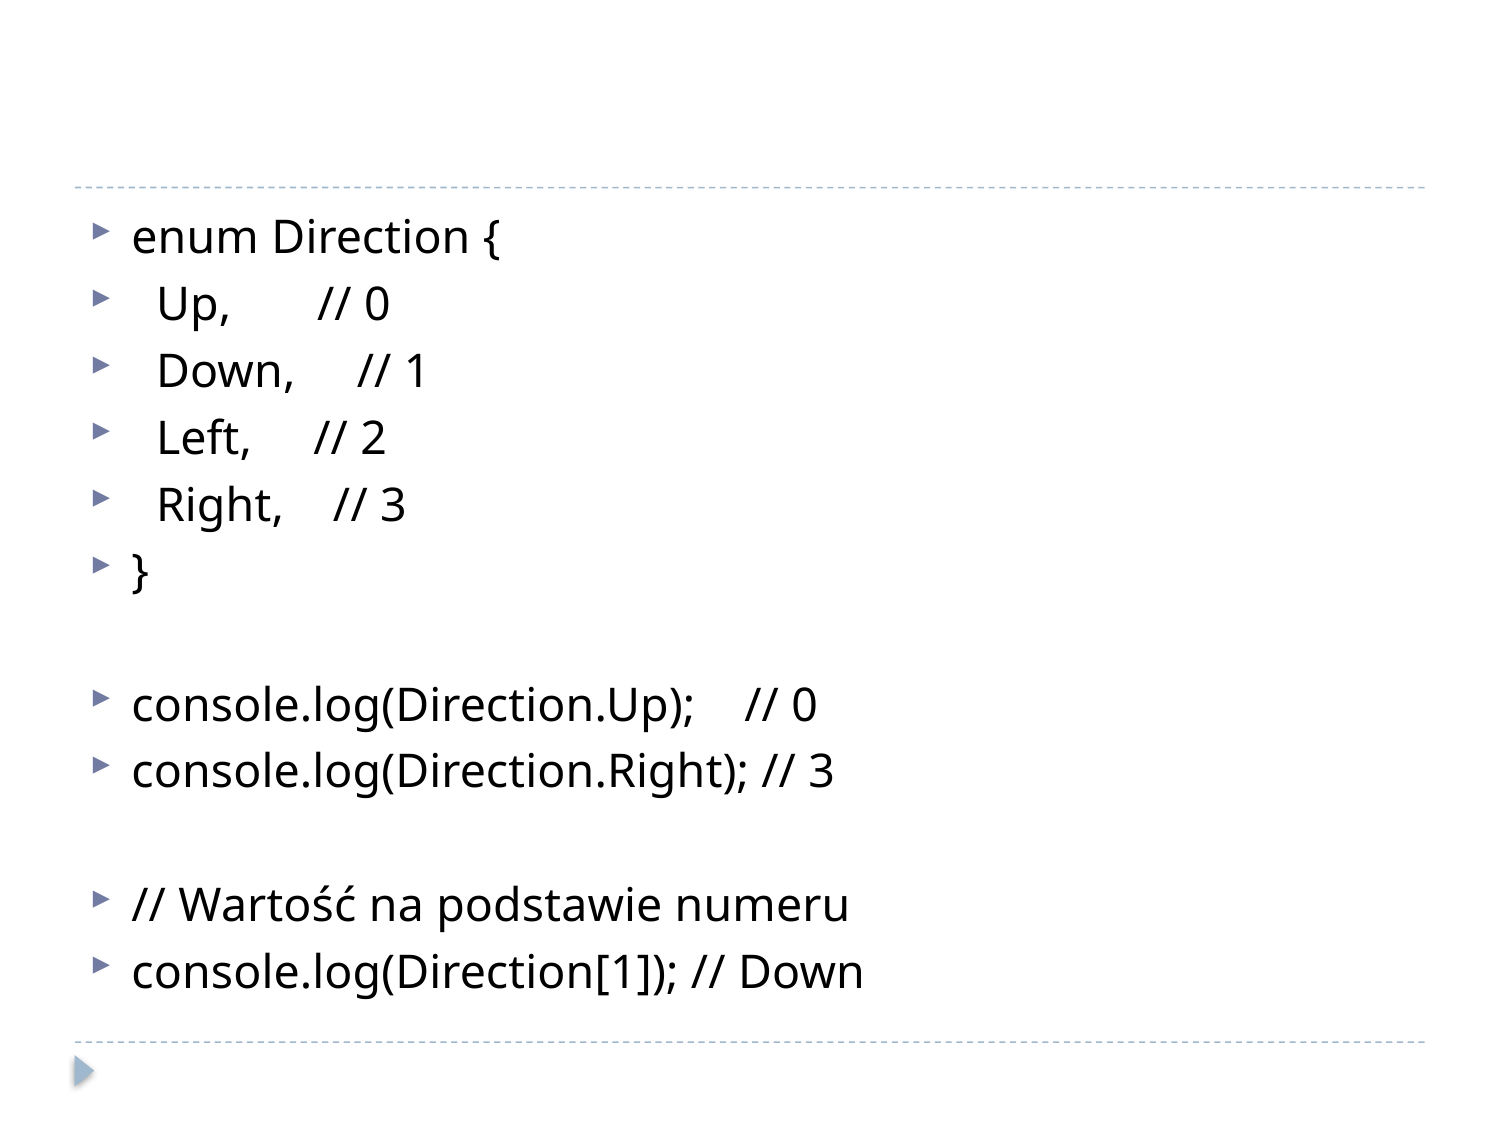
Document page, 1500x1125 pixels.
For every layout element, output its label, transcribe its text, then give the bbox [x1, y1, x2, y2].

list enum Direction { Up, // 0 Down, // 1 Left, // 2 Right, // 3 } console.log(Direction.Up); // 0 console.log(Direction.Right); // 3 // Wartość na podstawie numeru console.log(Direction[1]); // Down [75, 200, 1425, 1010]
